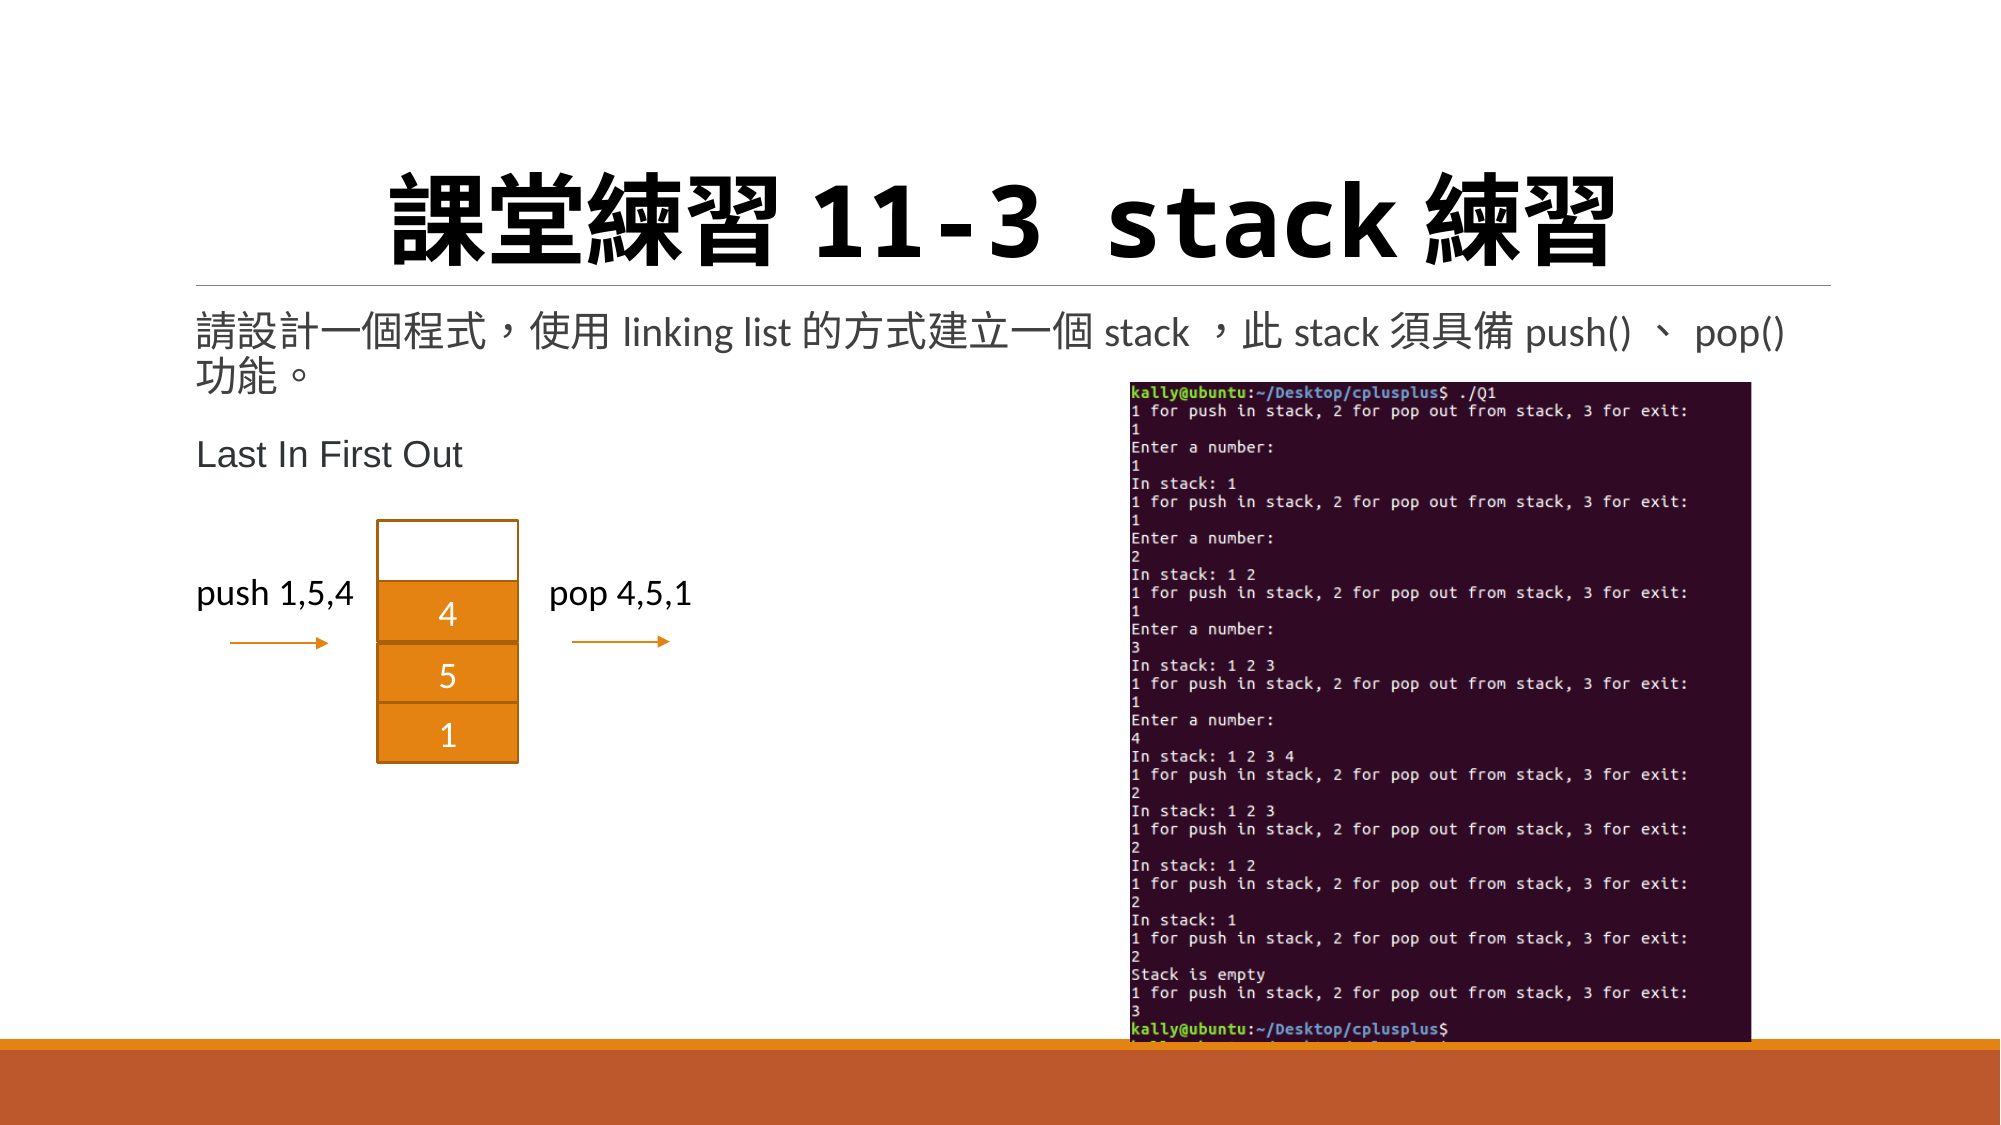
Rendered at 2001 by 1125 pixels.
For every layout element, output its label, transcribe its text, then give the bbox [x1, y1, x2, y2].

text_box Last In First Out [181, 422, 479, 483]
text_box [179, 519, 710, 764]
picture [1129, 381, 1752, 1043]
list 請設計一個程式，使用linking list的方式建立一個stack，此stack須具備push()、pop()功能。 [180, 302, 1830, 963]
title 課堂練習11-3 stack練習 [180, 47, 1830, 285]
